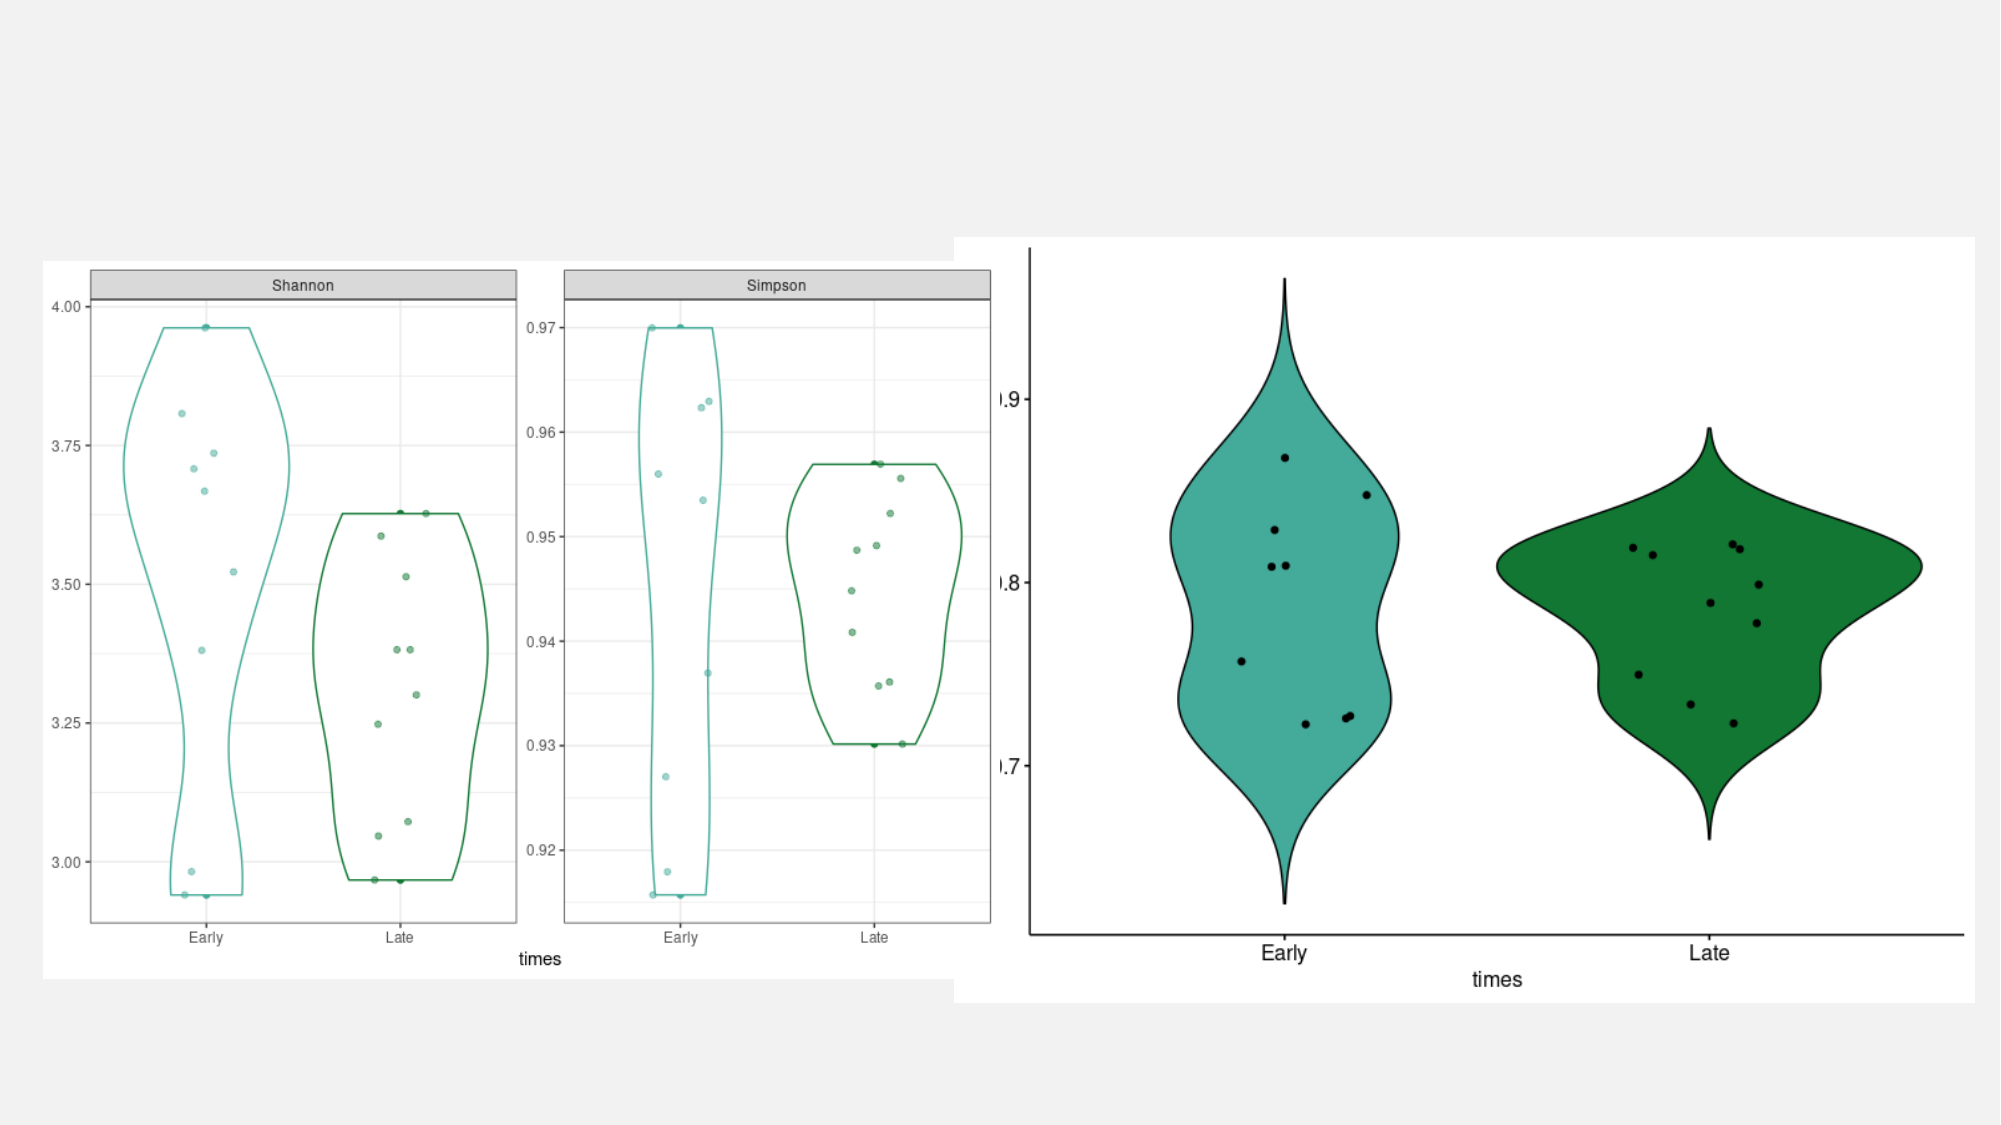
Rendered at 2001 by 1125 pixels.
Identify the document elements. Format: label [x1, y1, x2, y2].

picture [43, 237, 1975, 1003]
